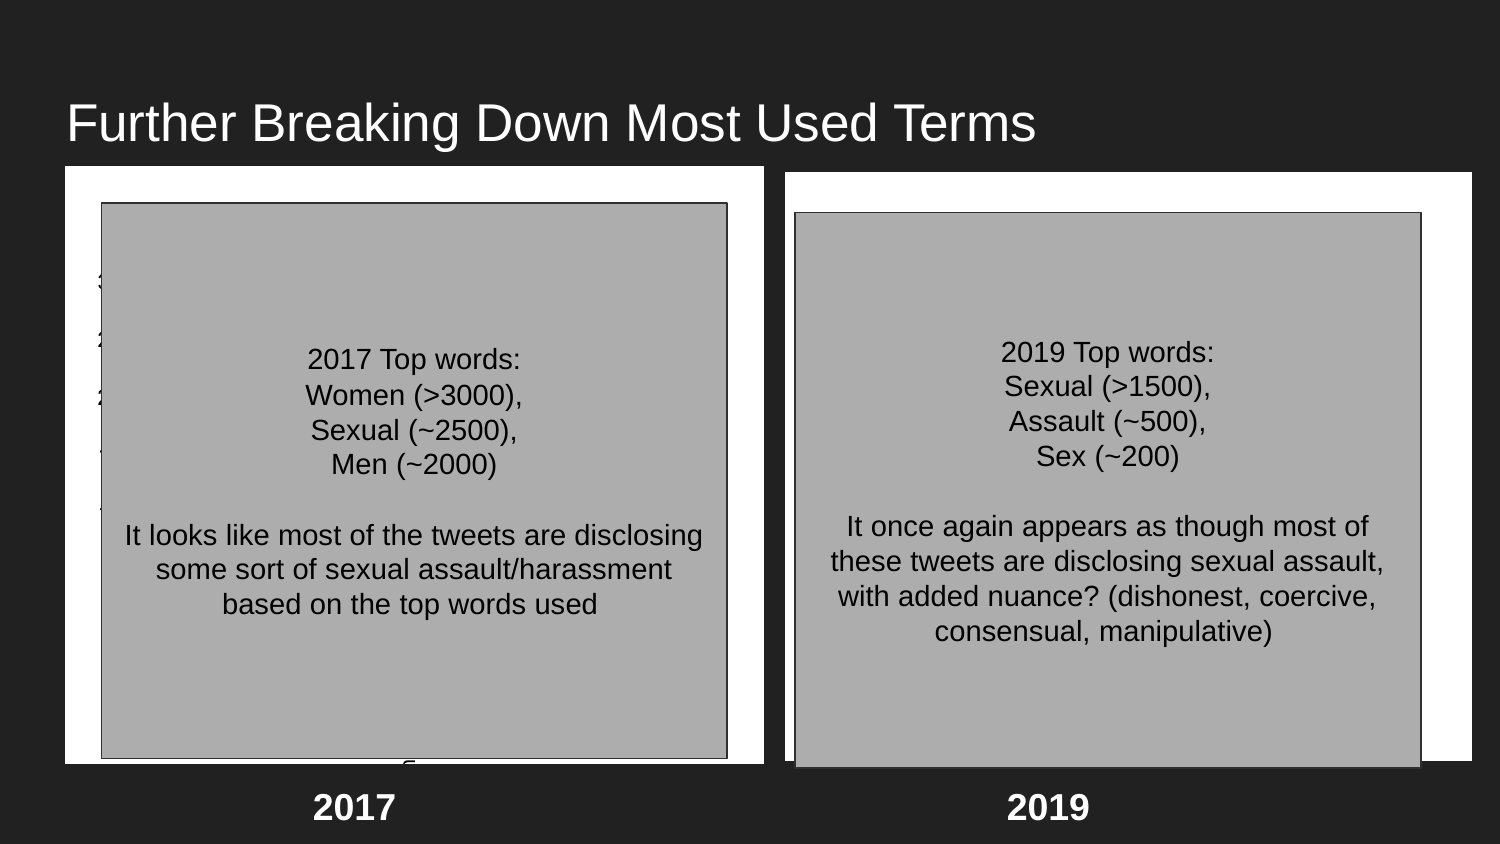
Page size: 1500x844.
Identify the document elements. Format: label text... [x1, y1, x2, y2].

text_box 2017 [297, 774, 444, 843]
title Further Breaking Down Most Used Terms [51, 72, 1449, 167]
picture [64, 166, 765, 765]
picture [785, 172, 1472, 761]
text_box 2019 [991, 769, 1138, 843]
